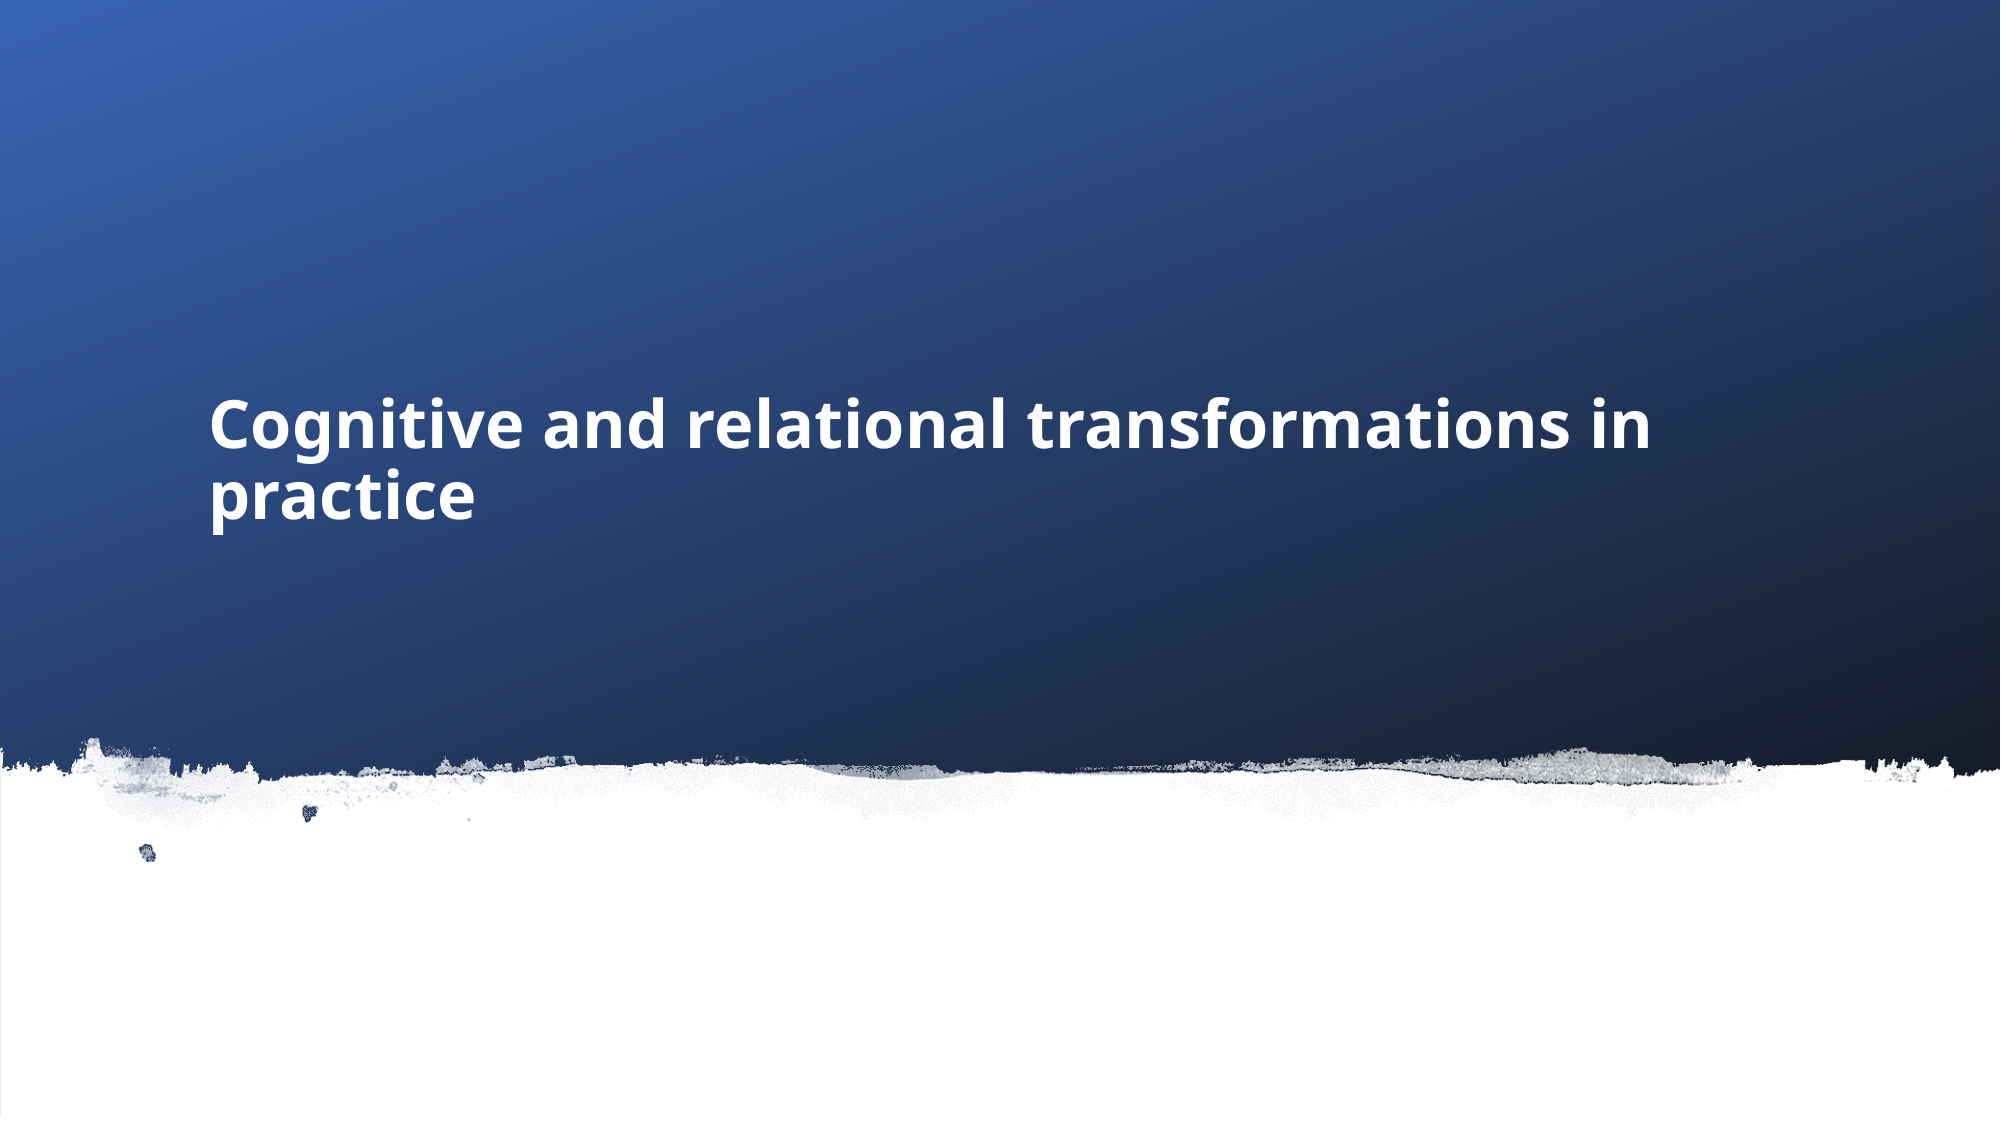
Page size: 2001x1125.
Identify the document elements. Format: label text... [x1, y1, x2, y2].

text_box [0, 0, 2000, 624]
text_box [0, 624, 2000, 1125]
list Cognitive and relational transformations in practice [193, 143, 1807, 624]
